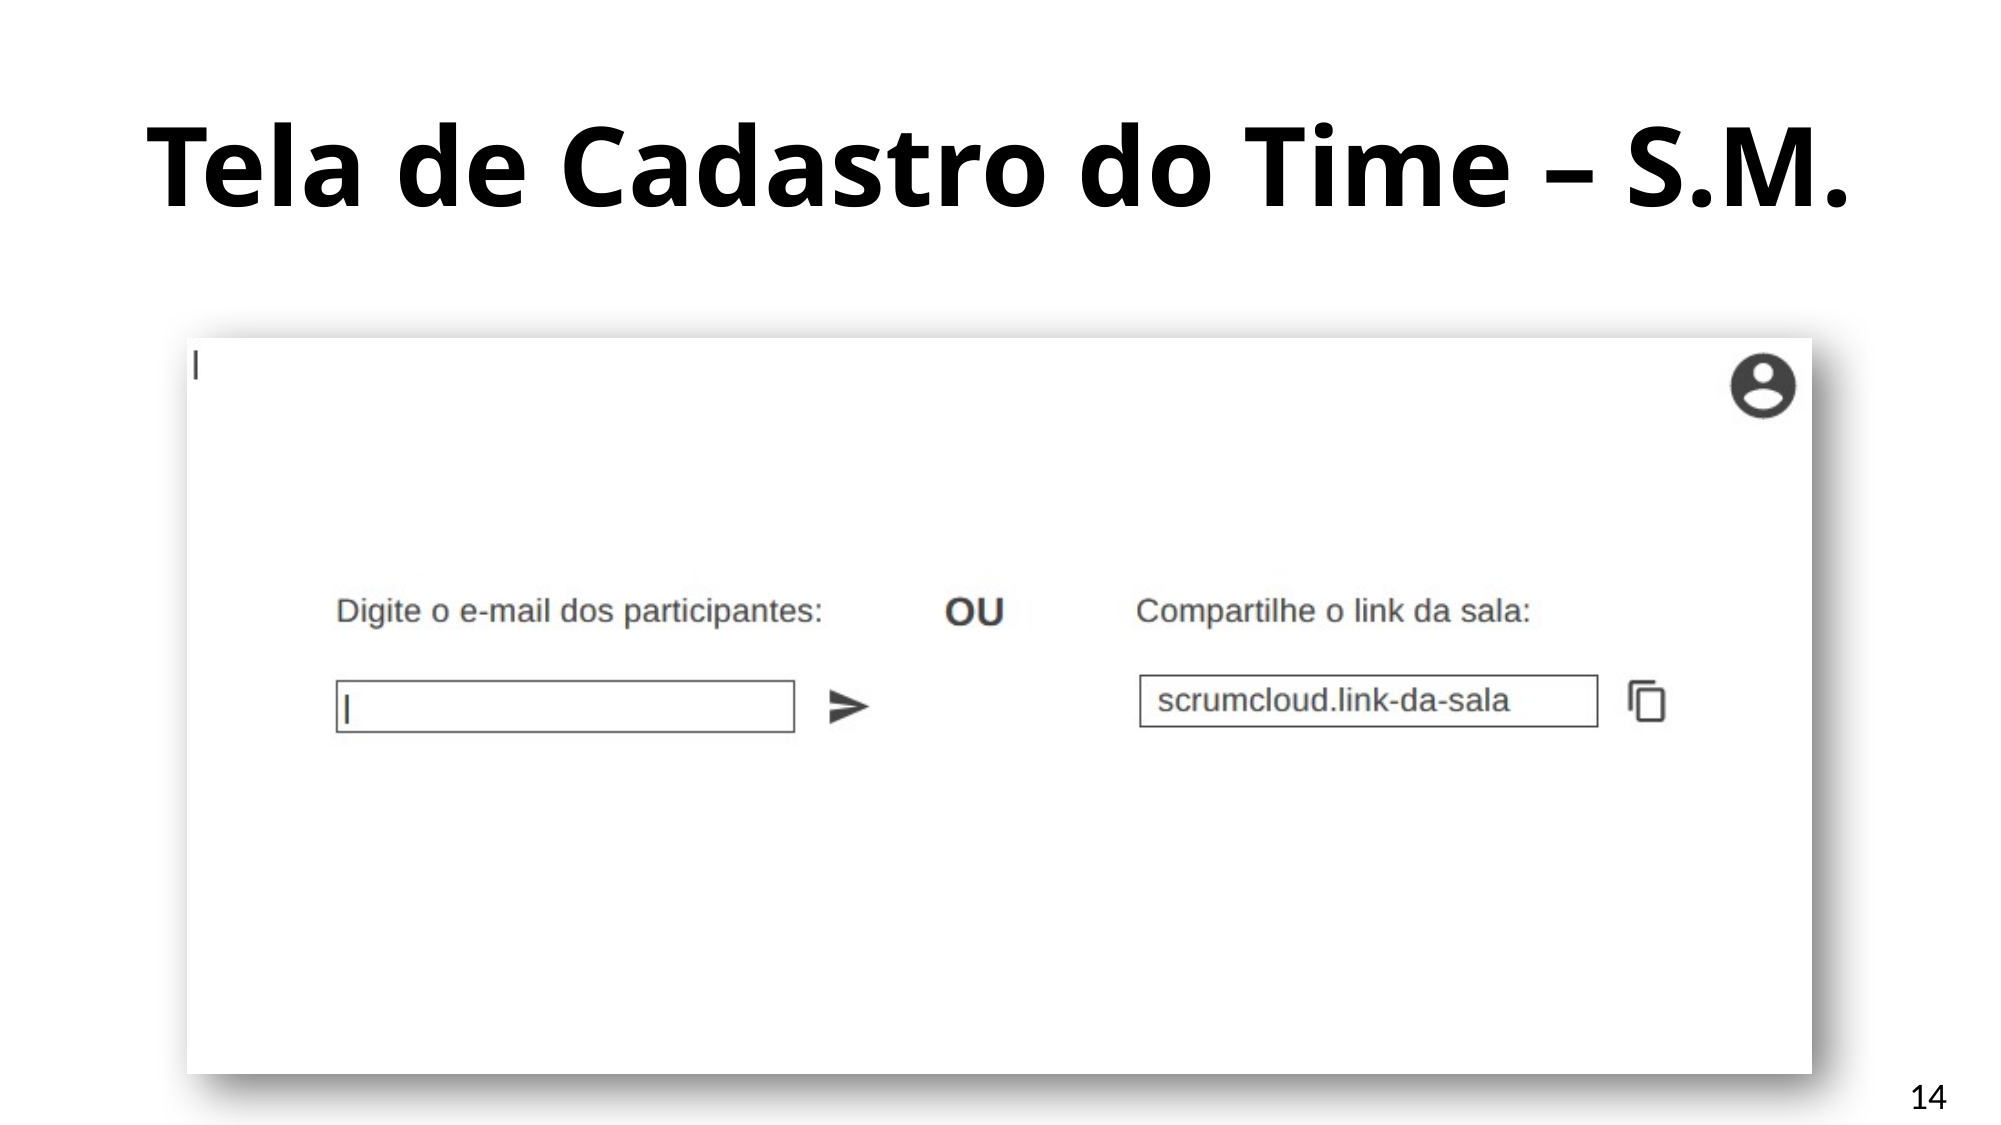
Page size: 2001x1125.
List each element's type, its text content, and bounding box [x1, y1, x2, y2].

picture [187, 338, 1812, 1074]
title Tela de Cadastro do Time – S.M. [104, 68, 1895, 274]
text_box 14 [1892, 1064, 1964, 1125]
